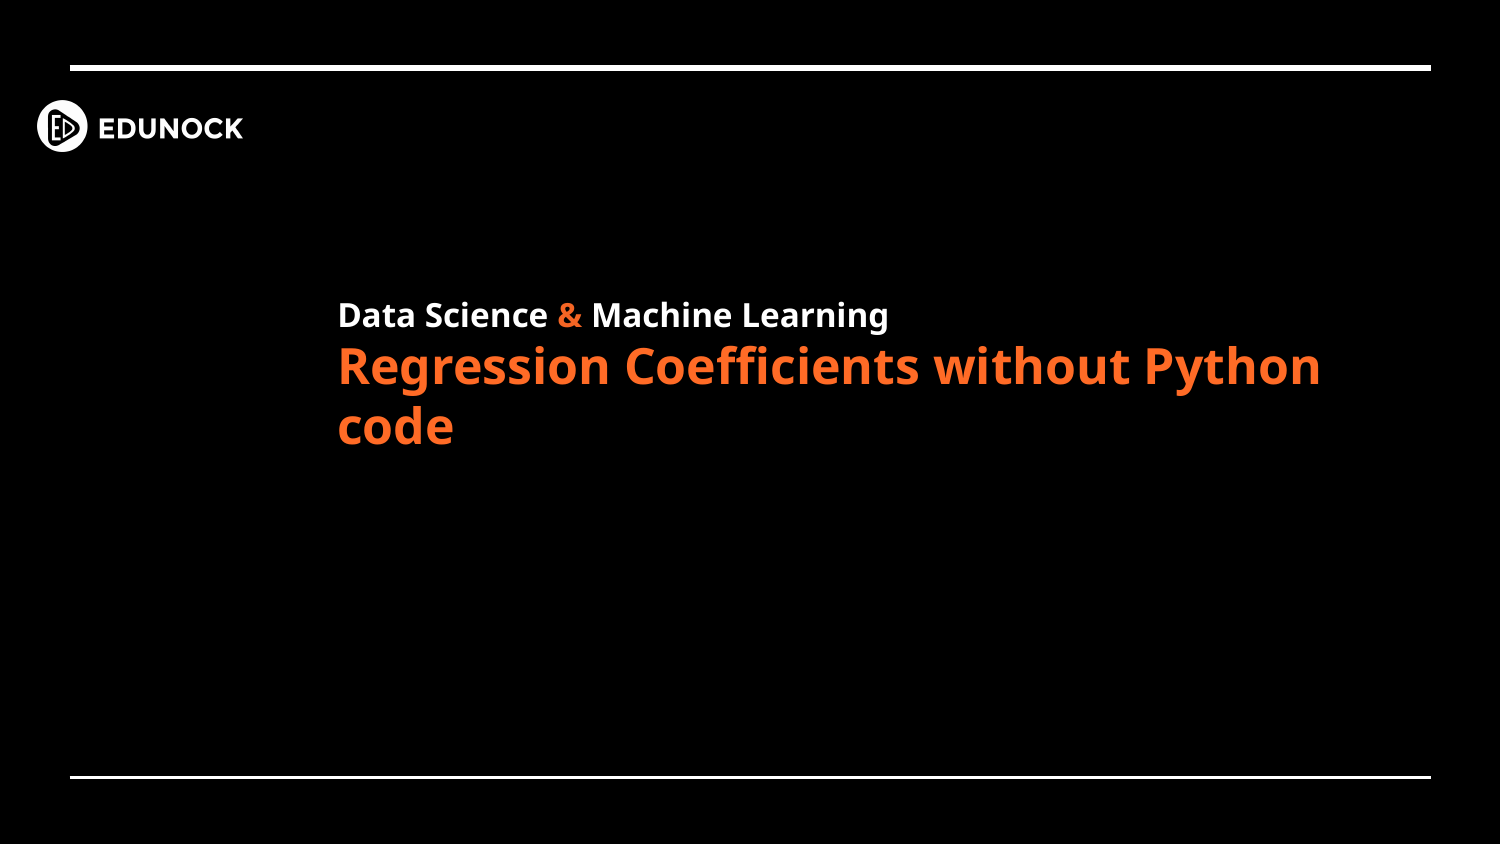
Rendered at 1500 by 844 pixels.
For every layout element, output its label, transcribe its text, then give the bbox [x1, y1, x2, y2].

title Data Science & Machine Learning Regression Coefficients without Python code [322, 264, 1345, 484]
picture [37, 100, 244, 152]
